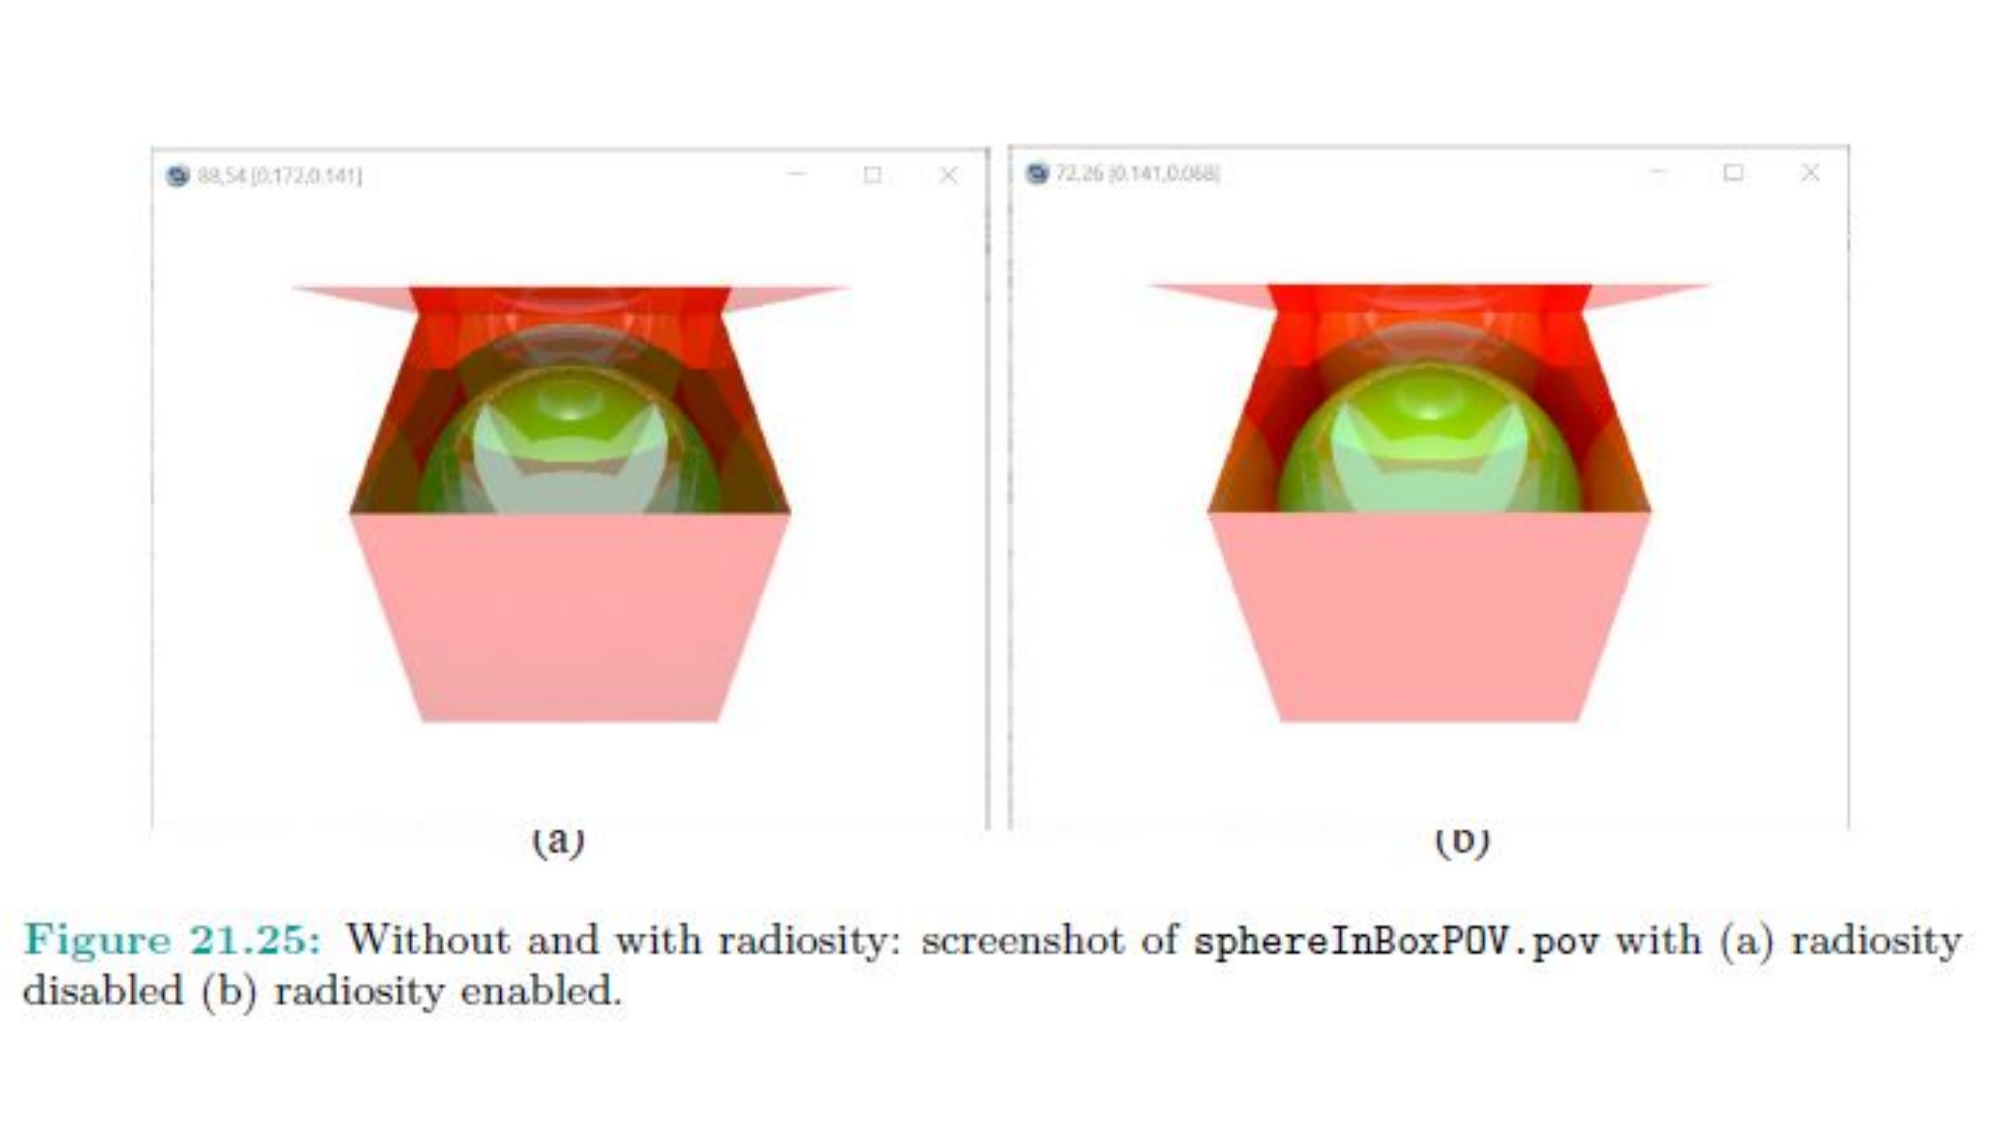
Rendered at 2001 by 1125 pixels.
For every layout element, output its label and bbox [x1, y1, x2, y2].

picture [0, 100, 2000, 1025]
